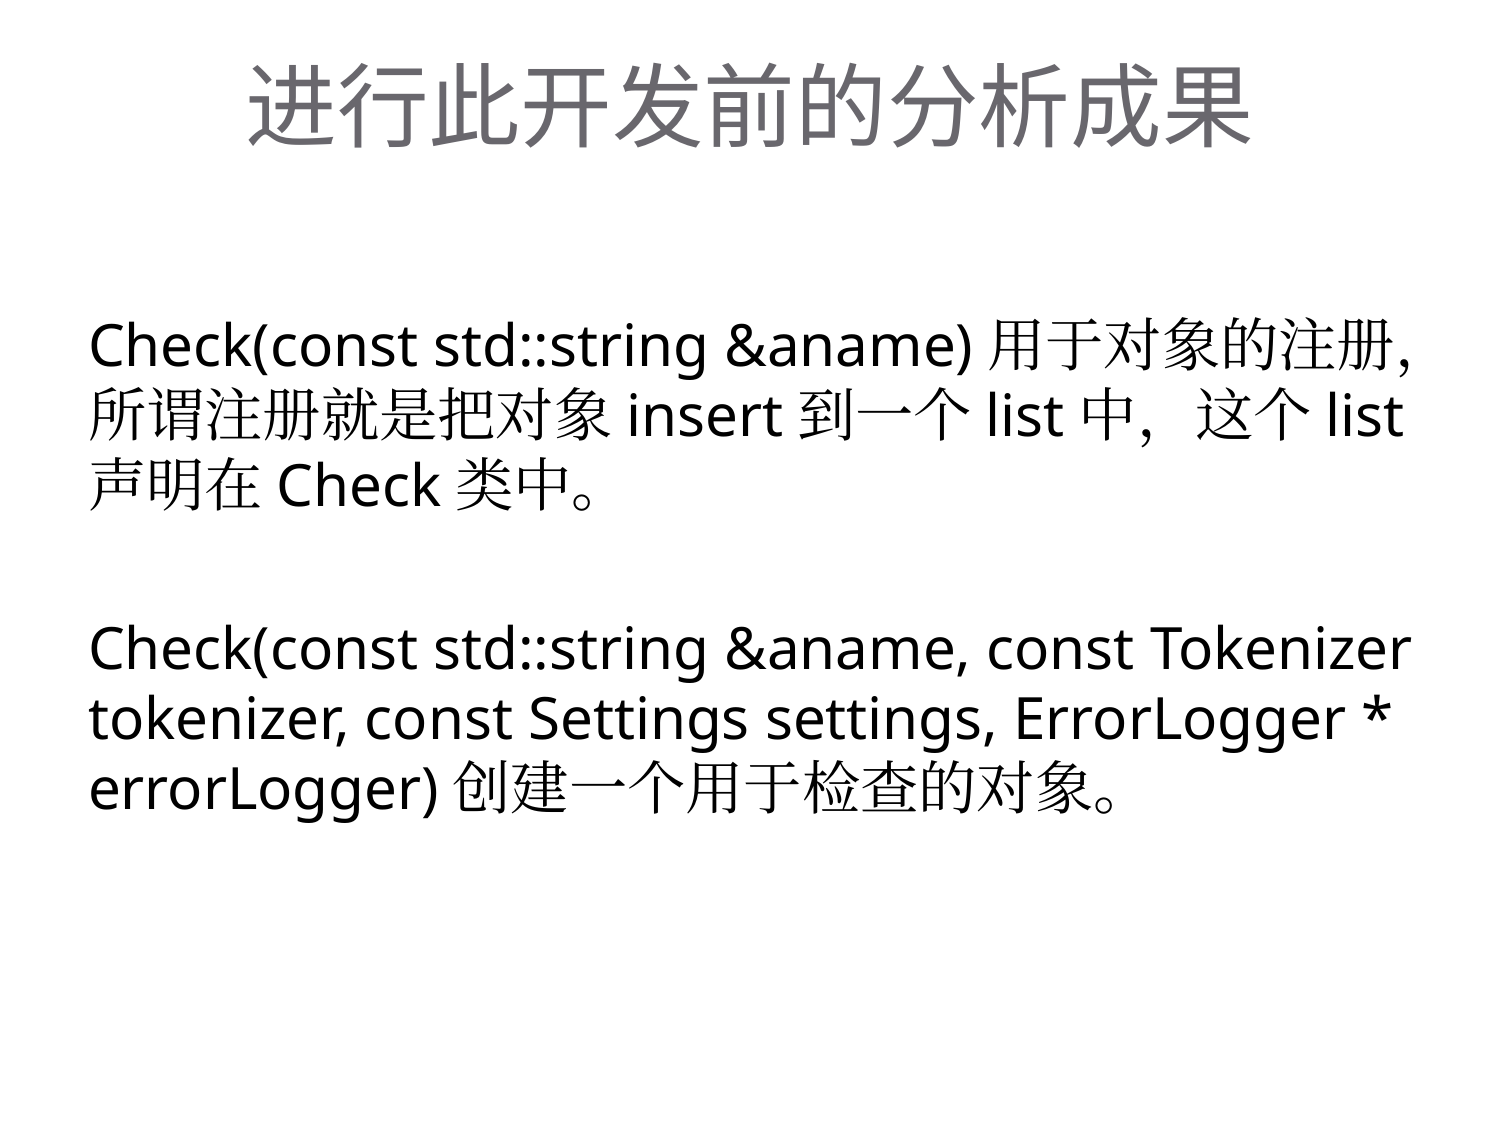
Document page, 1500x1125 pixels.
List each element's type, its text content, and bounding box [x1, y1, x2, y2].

list Check(const std::string &aname)用于对象的注册，所谓注册就是把对象insert到一个list中，这个list声明在Check类中。 Check(const std::string &aname, const Tokenizer tokenizer, const Settings settings, ErrorLogger * errorLogger)创建一个用于检查的对象。 [73, 300, 1459, 998]
title 进行此开发前的分析成果 [74, 9, 1426, 198]
